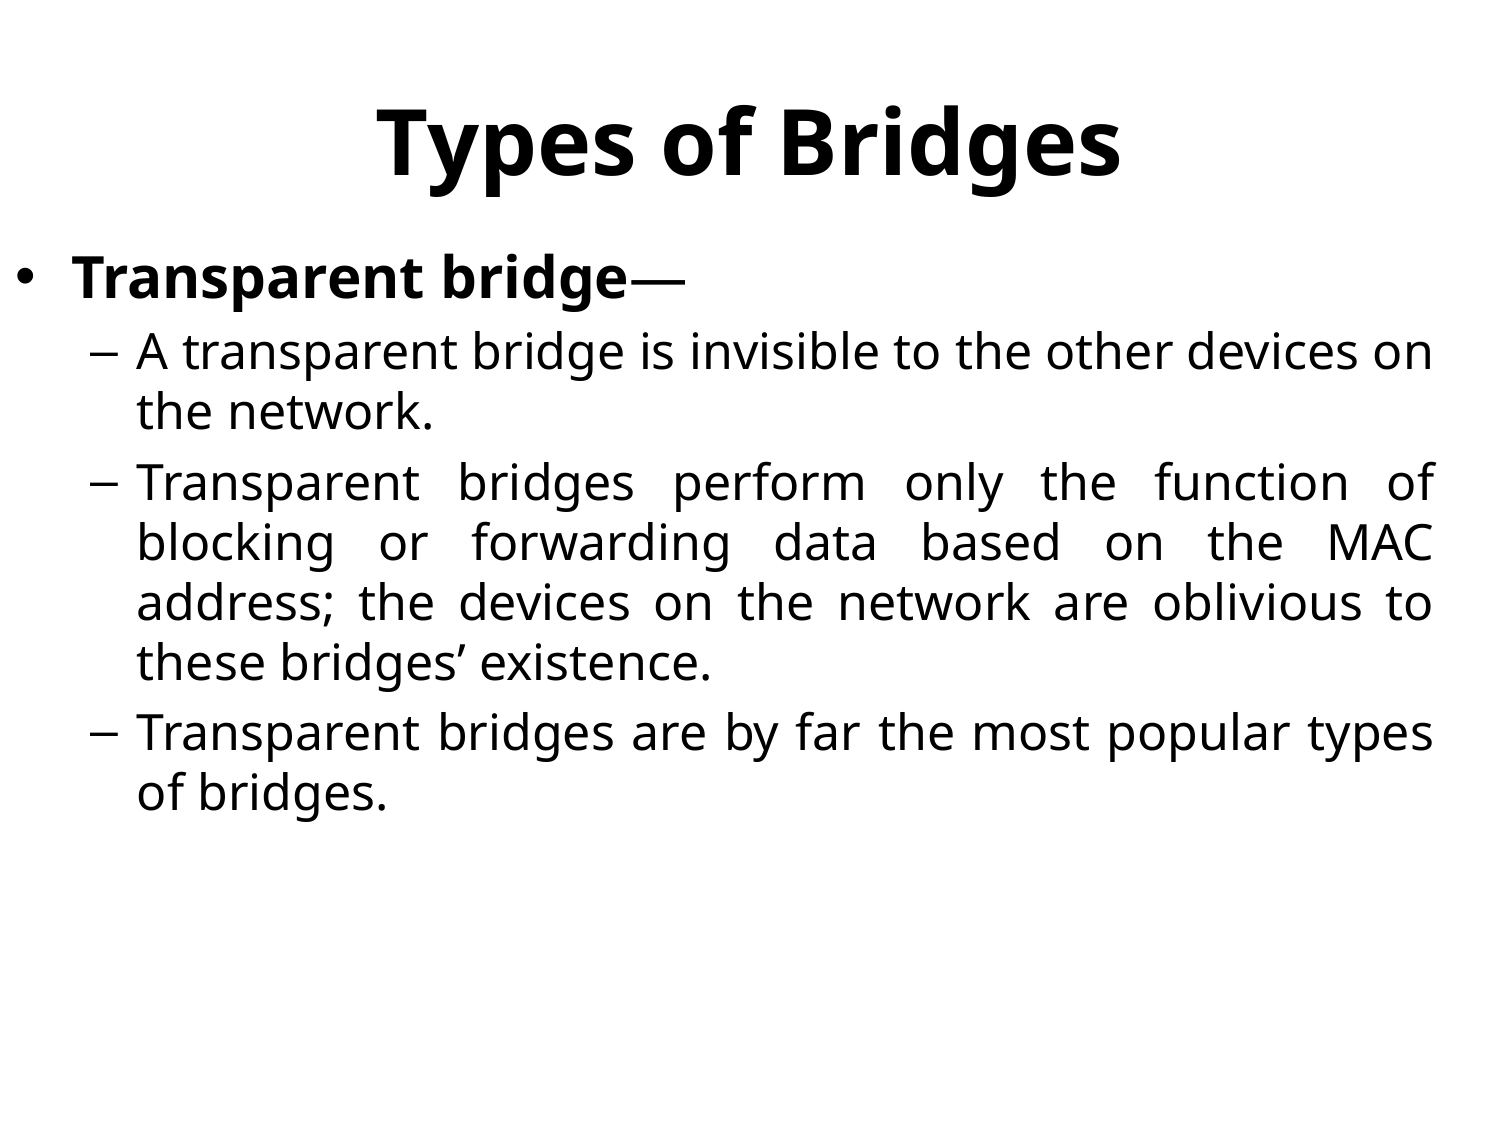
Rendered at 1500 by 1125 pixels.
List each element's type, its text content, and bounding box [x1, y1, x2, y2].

list Transparent bridge— A transparent bridge is invisible to the other devices on the network. Transparent bridges perform only the function of blocking or forwarding data based on the MAC address; the devices on the network are oblivious to these bridges’ existence. Transparent bridges are by far the most popular types of bridges. [0, 232, 1450, 1125]
title Types of Bridges [75, 45, 1425, 232]
